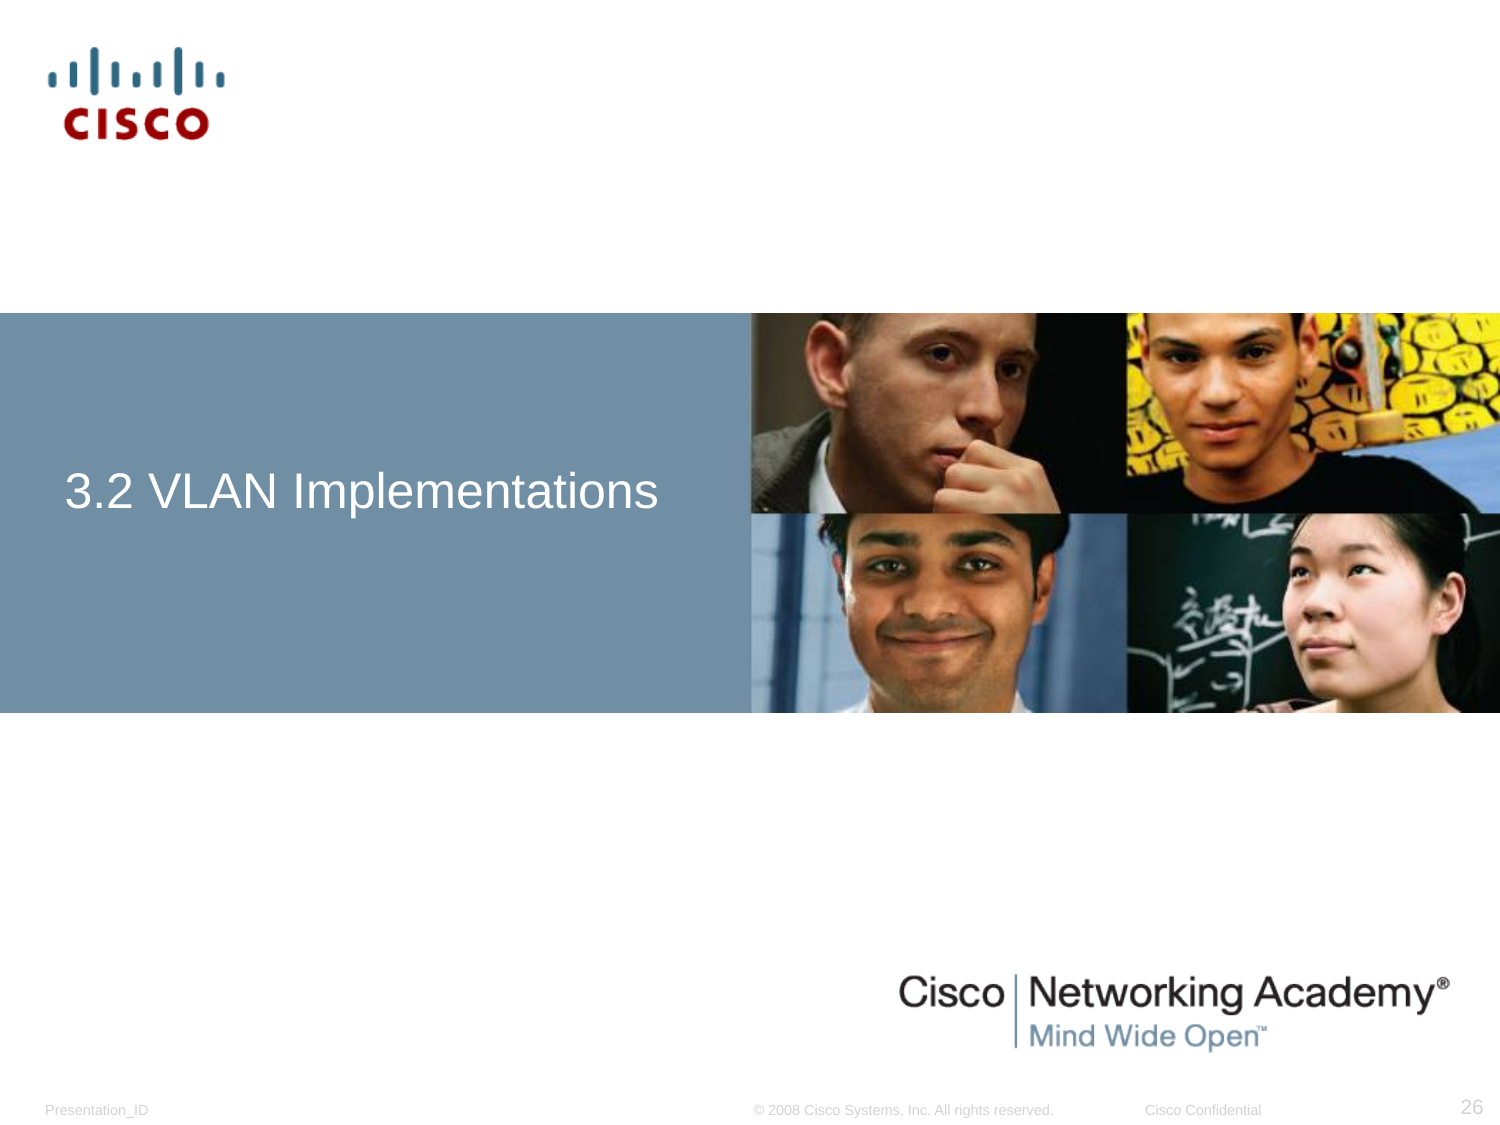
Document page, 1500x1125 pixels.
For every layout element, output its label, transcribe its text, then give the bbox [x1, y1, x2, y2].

title 3.2 VLAN Implementations [50, 371, 684, 615]
picture [899, 974, 1450, 1053]
picture [40, 19, 233, 168]
picture [0, 313, 1500, 713]
